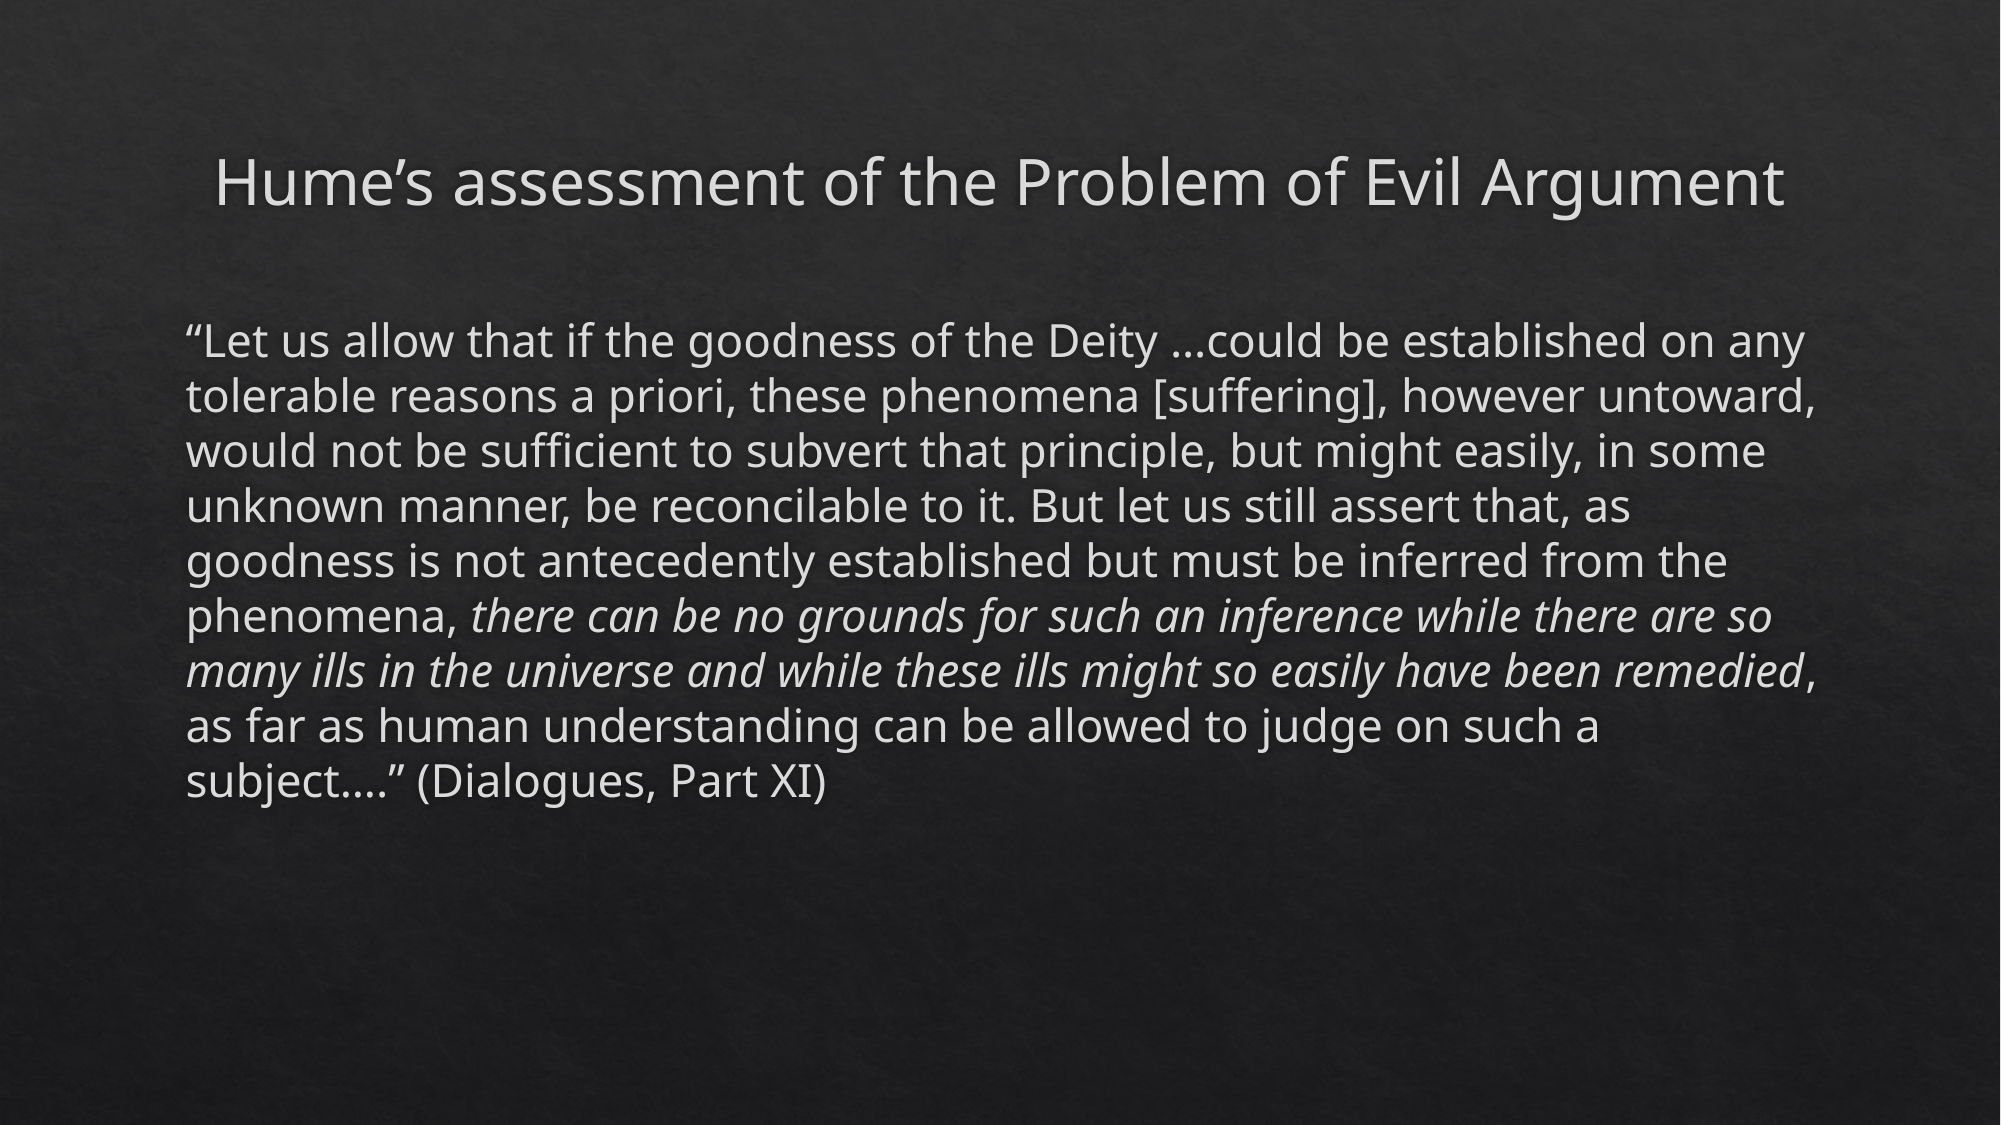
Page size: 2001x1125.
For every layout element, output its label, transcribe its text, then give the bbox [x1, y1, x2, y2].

title Hume’s assessment of the Problem of Evil Argument [149, 99, 1849, 260]
list “Let us allow that if the goodness of the Deity …could be established on any tolerable reasons a priori, these phenomena [suffering], however untoward, would not be sufficient to subvert that principle, but might easily, in some unknown manner, be reconcilable to it. But let us still assert that, as goodness is not antecedently established but must be inferred from the phenomena, there can be no grounds for such an inference while there are so many ills in the universe and while these ills might so easily have been remedied, as far as human understanding can be allowed to judge on such a subject….” (Dialogues, Part XI) [149, 304, 1849, 950]
